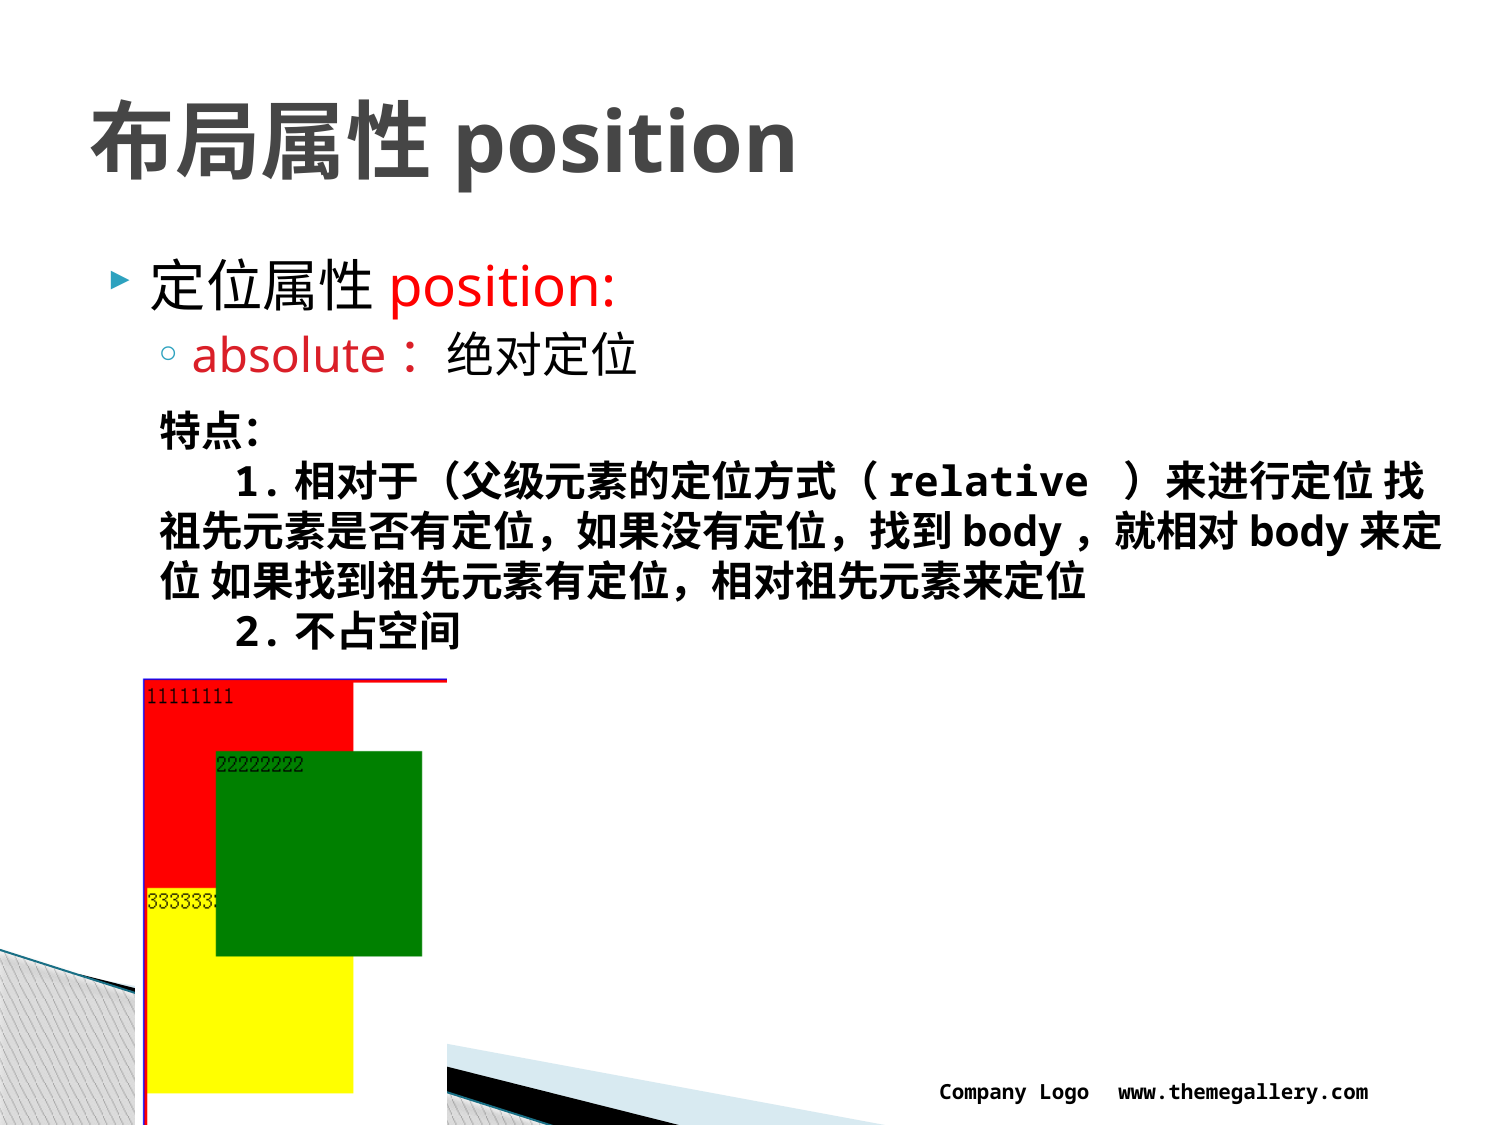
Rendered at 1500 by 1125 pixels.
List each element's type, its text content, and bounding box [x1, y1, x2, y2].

slide_number www.themegallery.com [1105, 1051, 1419, 1112]
list 定位属性position: absolute：绝对定位 [75, 243, 1425, 986]
title 布局属性position [75, 45, 1425, 233]
footer Company Logo [718, 1051, 1105, 1112]
picture [135, 675, 447, 1125]
text_box 特点： 1.相对于（父级元素的定位方式（relative ）来进行定位 找祖先元素是否有定位，如果没有定位，找到body，就相对body来定位 如果找到祖先元素有定位，相对祖先元素来定位 2.不占空间 [144, 397, 1471, 762]
